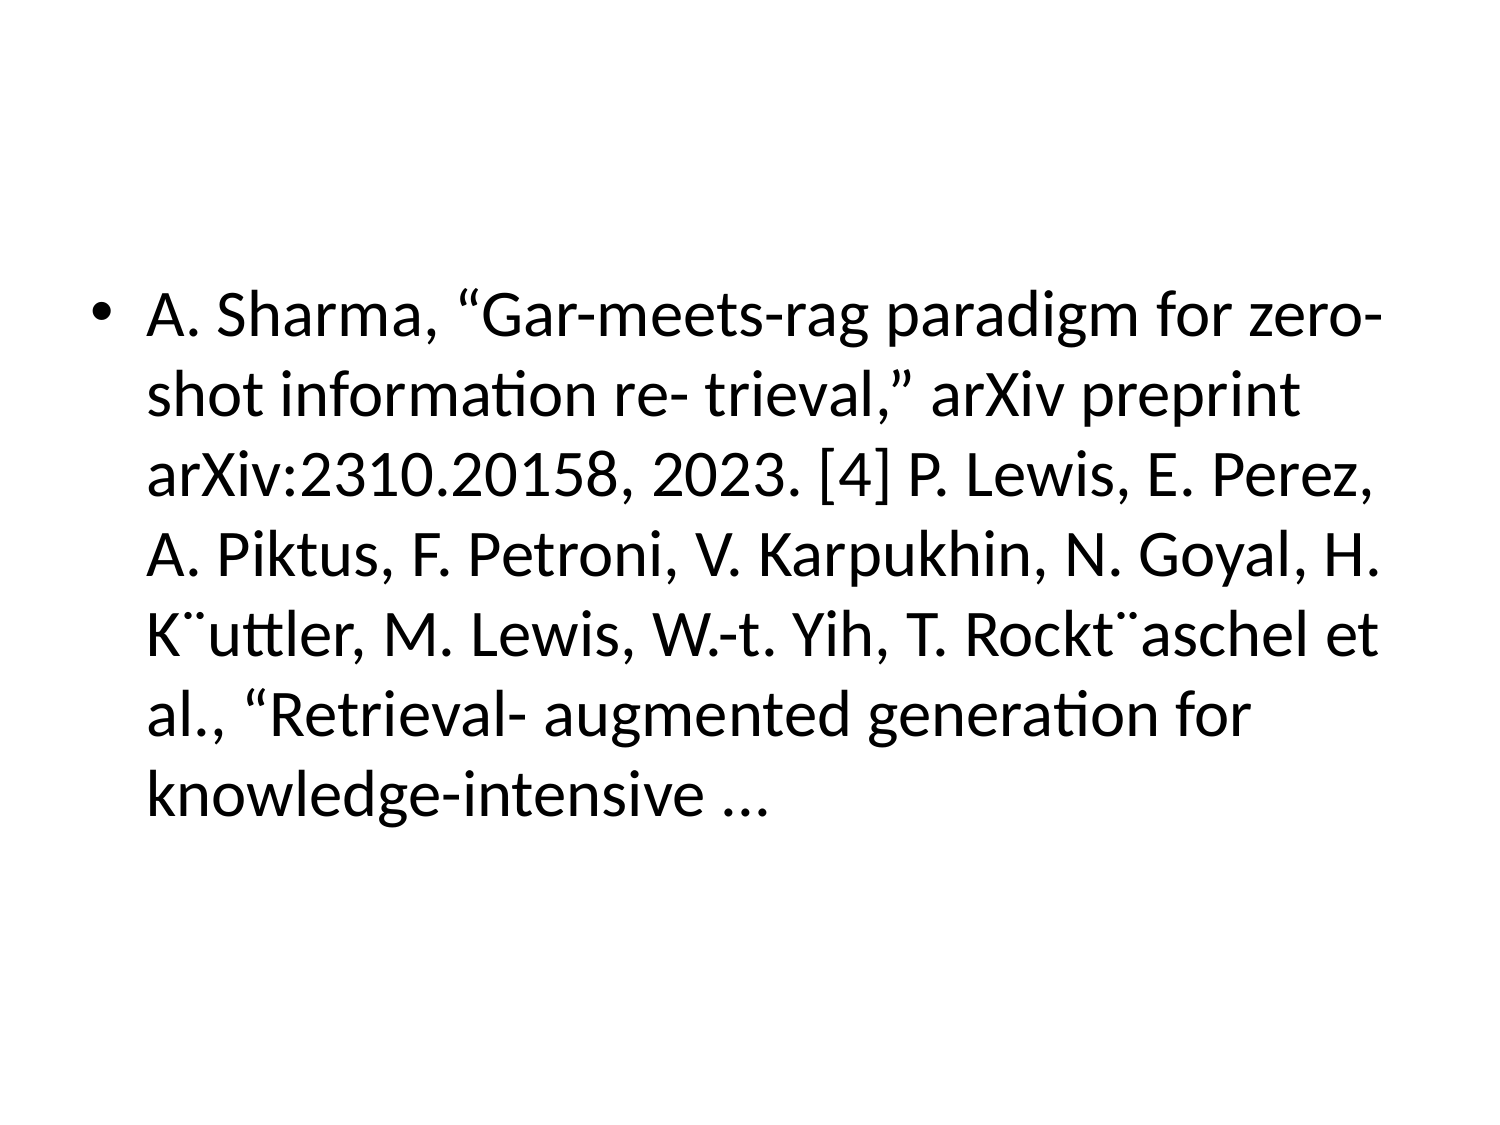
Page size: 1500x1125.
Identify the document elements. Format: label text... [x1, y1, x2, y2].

list A. Sharma, “Gar-meets-rag paradigm for zero-shot information re- trieval,” arXiv preprint arXiv:2310.20158, 2023. [4] P. Lewis, E. Perez, A. Piktus, F. Petroni, V. Karpukhin, N. Goyal, H. K¨uttler, M. Lewis, W.-t. Yih, T. Rockt¨aschel et al., “Retrieval- augmented generation for knowledge-intensive ... [75, 262, 1425, 1005]
